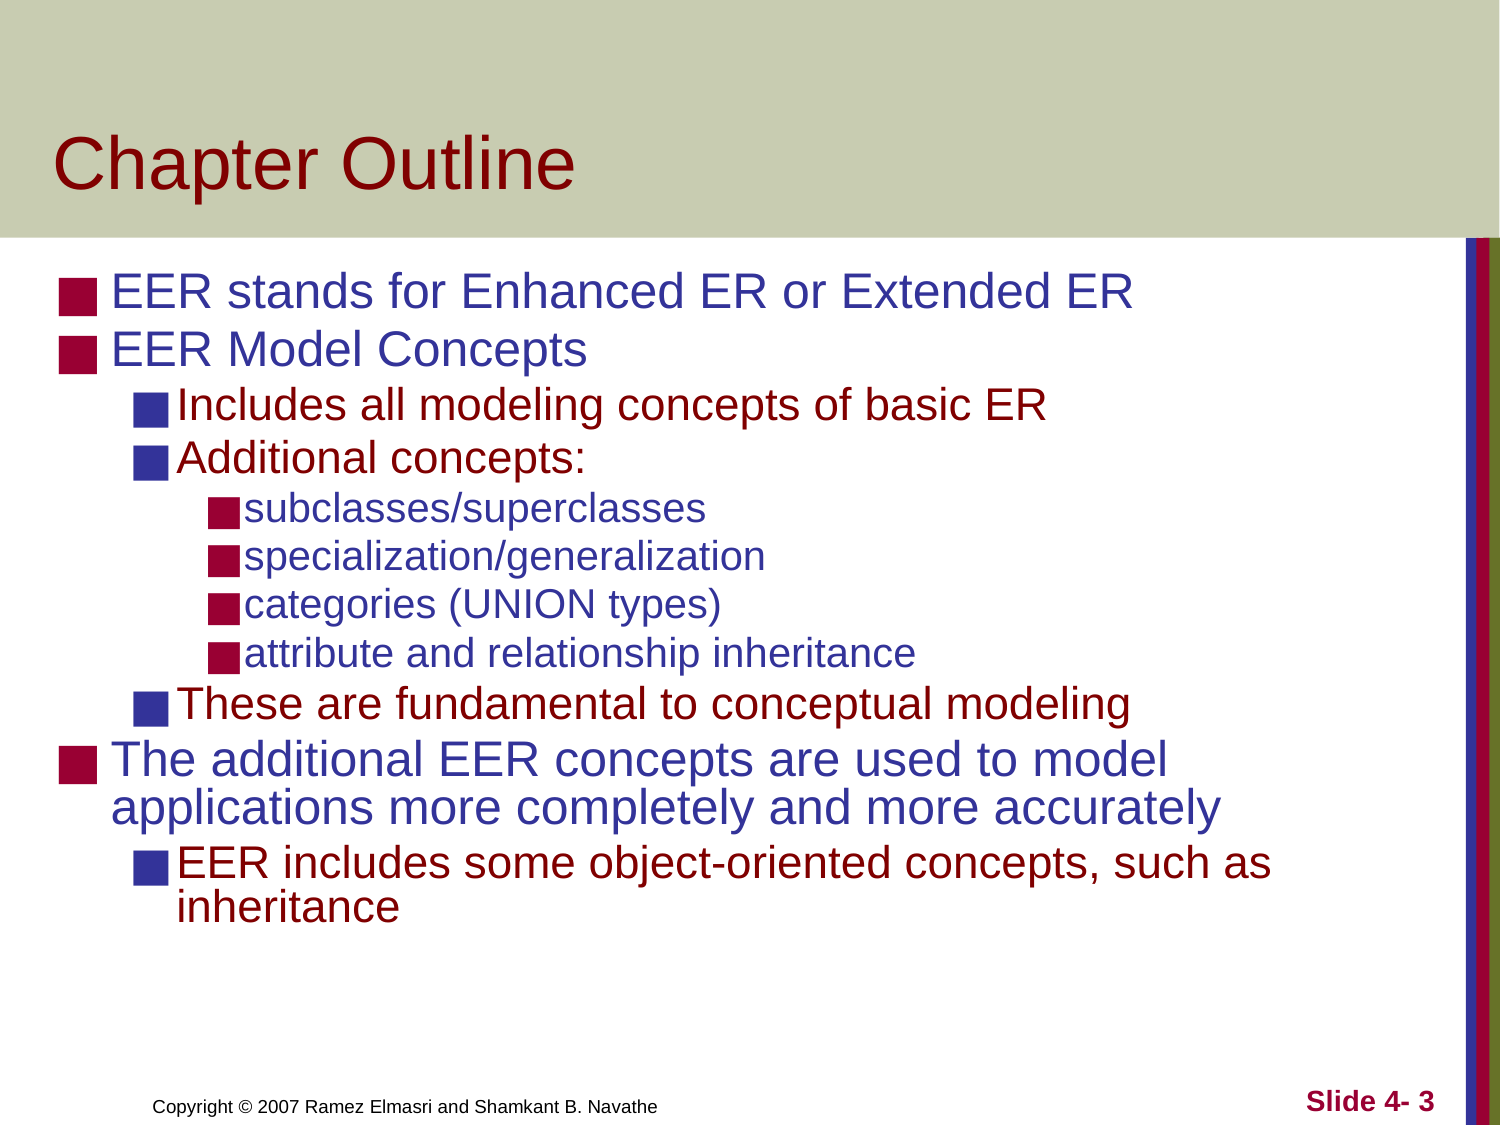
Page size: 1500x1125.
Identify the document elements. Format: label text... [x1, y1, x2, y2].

list EER stands for Enhanced ER or Extended ER EER Model Concepts Includes all modeling concepts of basic ER Additional concepts: subclasses/superclasses specialization/generalization categories (UNION types) attribute and relationship inheritance These are fundamental to conceptual modeling The additional EER concepts are used to model applications more completely and more accurately EER includes some object-oriented concepts, such as inheritance [39, 262, 1400, 1013]
title Chapter Outline [37, 49, 1317, 213]
text_box Slide 4- ‹#› [1137, 1049, 1450, 1125]
